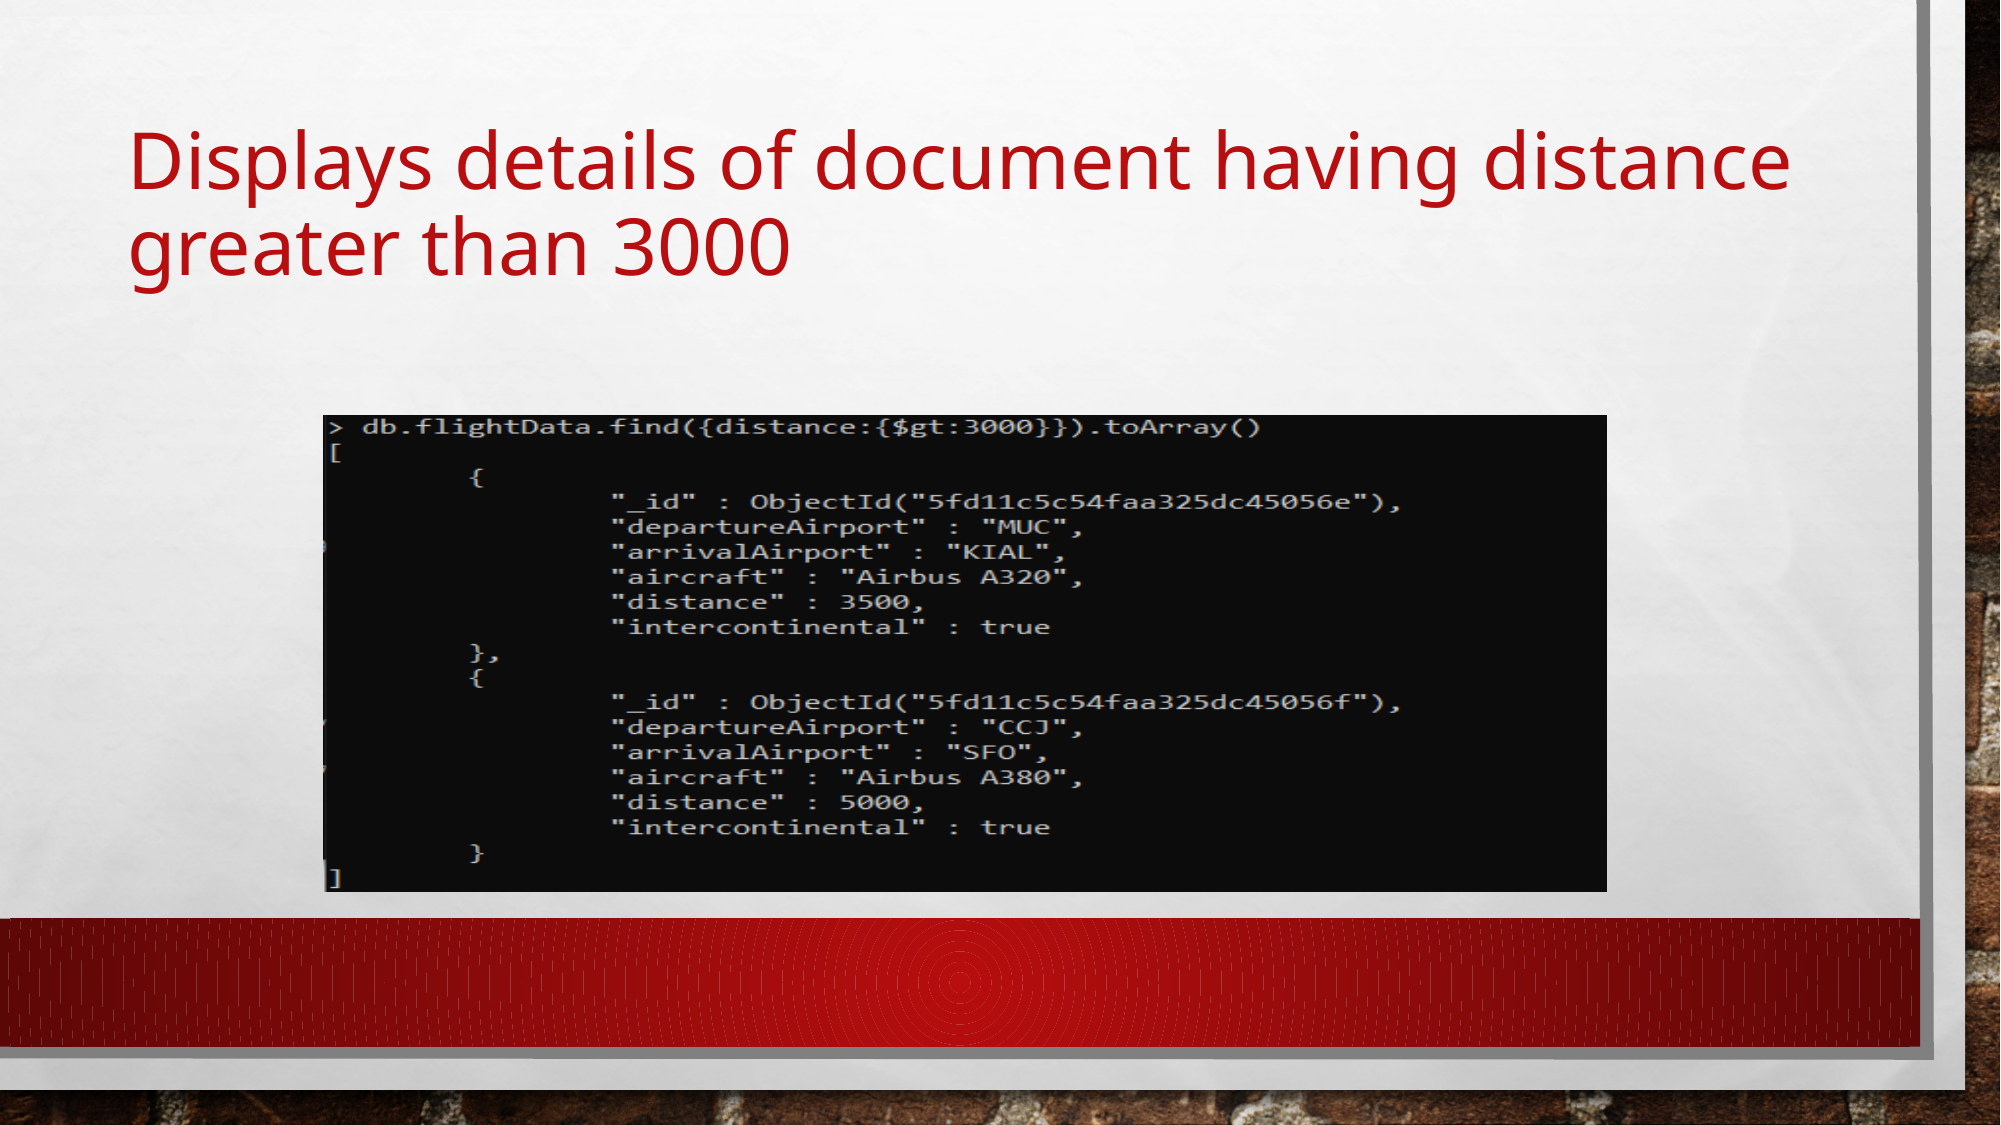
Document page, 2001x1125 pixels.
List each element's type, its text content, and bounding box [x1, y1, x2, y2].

picture [0, 0, 2000, 1125]
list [323, 414, 1608, 892]
title Displays details of document having distance greater than 3000 [112, 112, 1818, 302]
